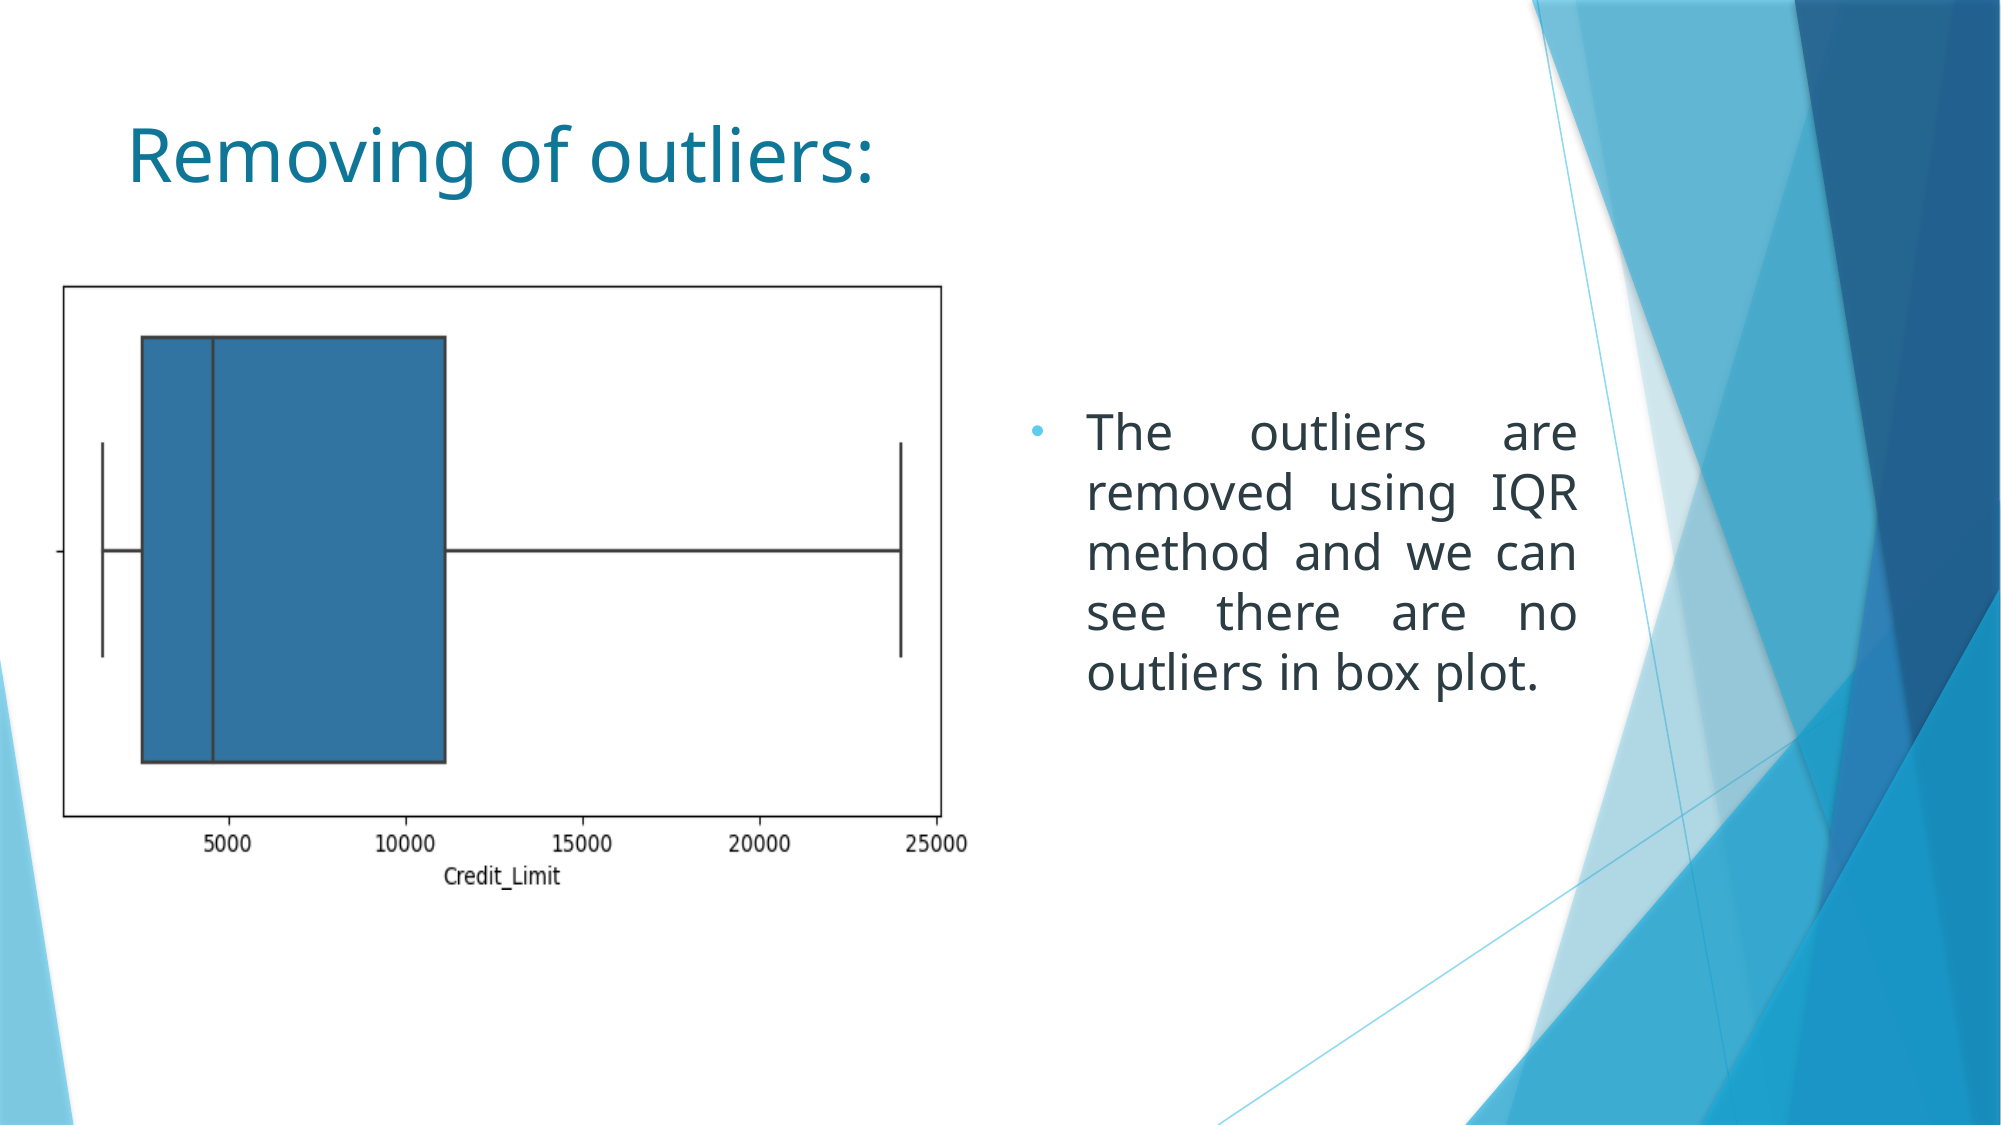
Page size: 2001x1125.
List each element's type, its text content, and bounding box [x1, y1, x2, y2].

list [48, 268, 987, 890]
list The outliers are removed using IQR method and we can see there are no outliers in box plot. [1015, 613, 1595, 709]
title Removing of outliers: [111, 99, 1522, 217]
